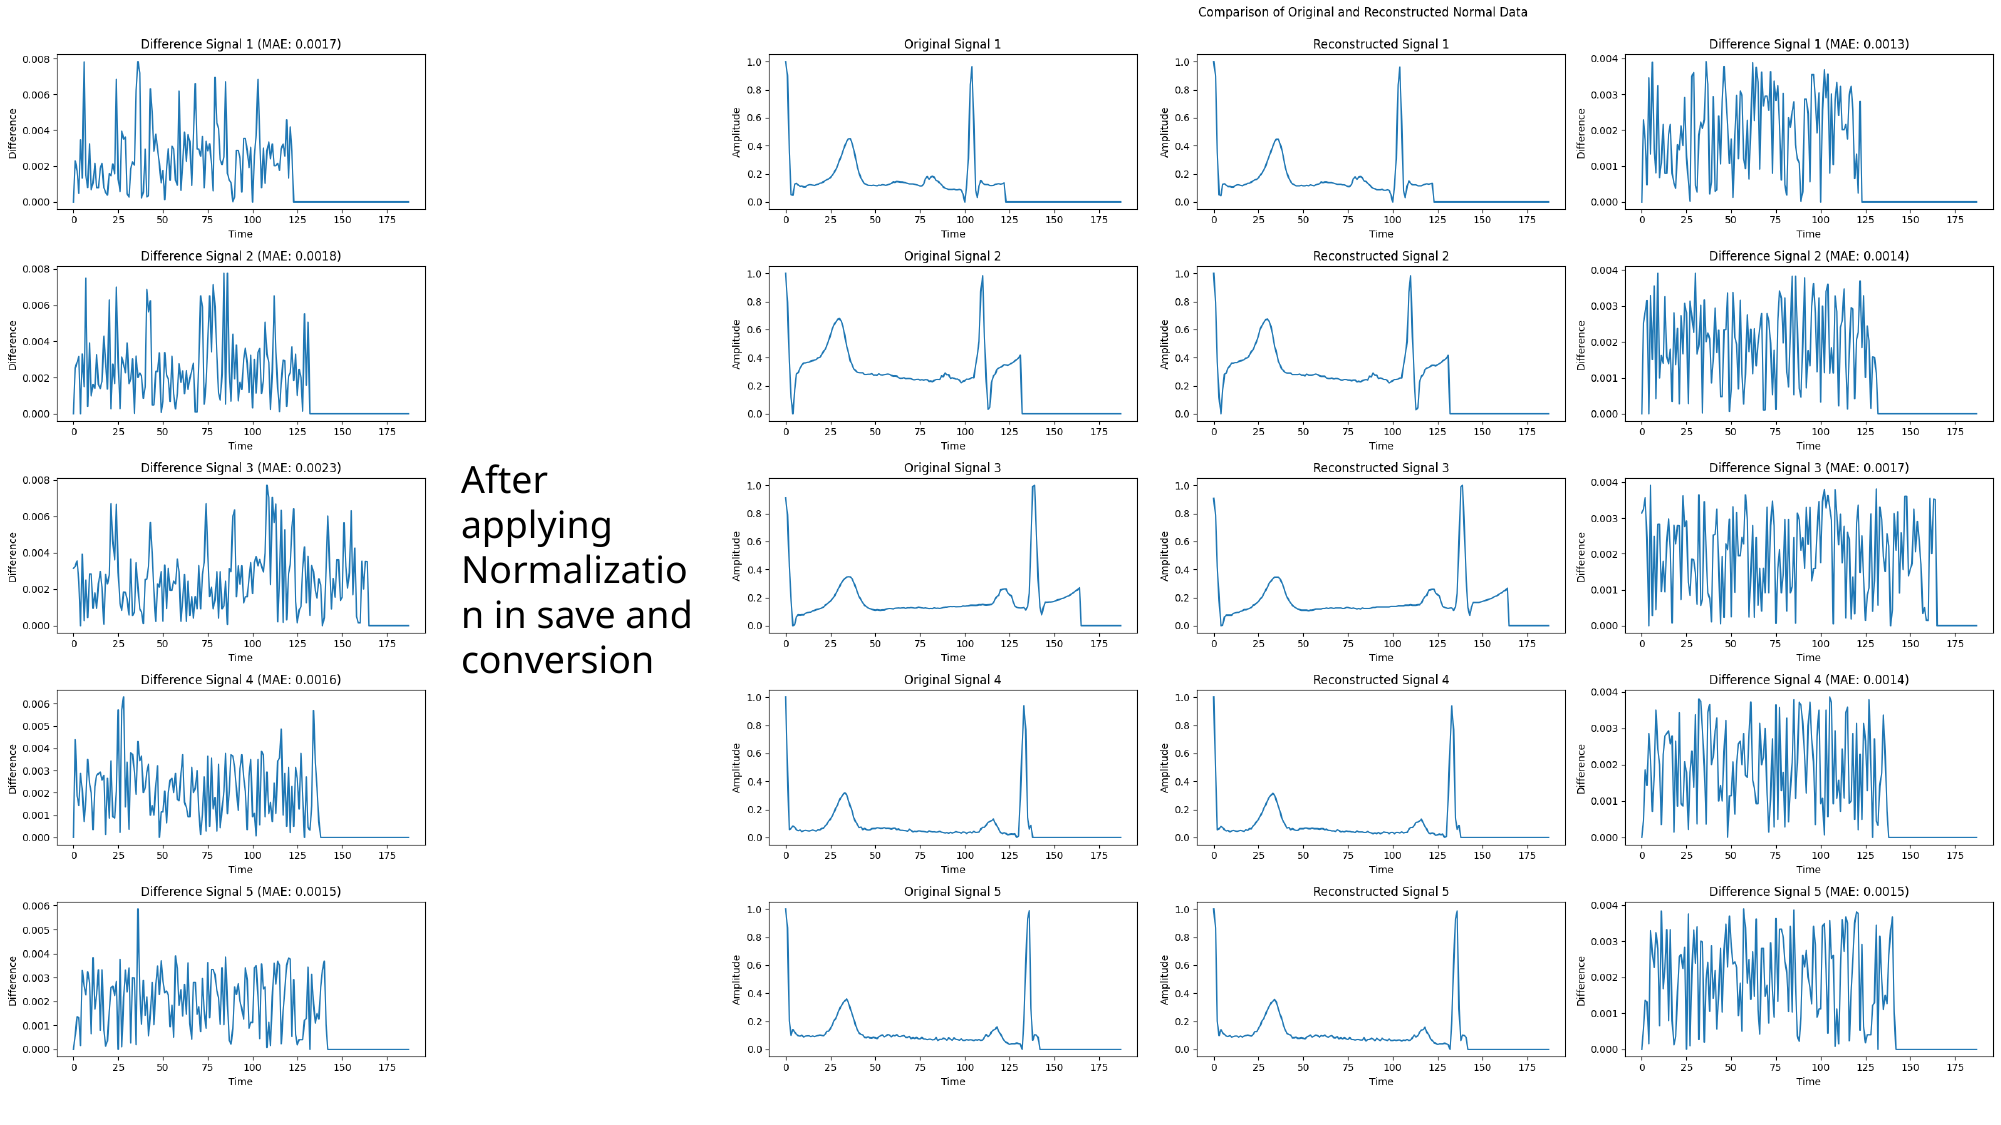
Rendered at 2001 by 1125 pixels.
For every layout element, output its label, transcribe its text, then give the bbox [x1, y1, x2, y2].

picture [724, 0, 2000, 1095]
picture [0, 0, 432, 1095]
text_box After applying Normalization in save and conversion [446, 448, 710, 689]
